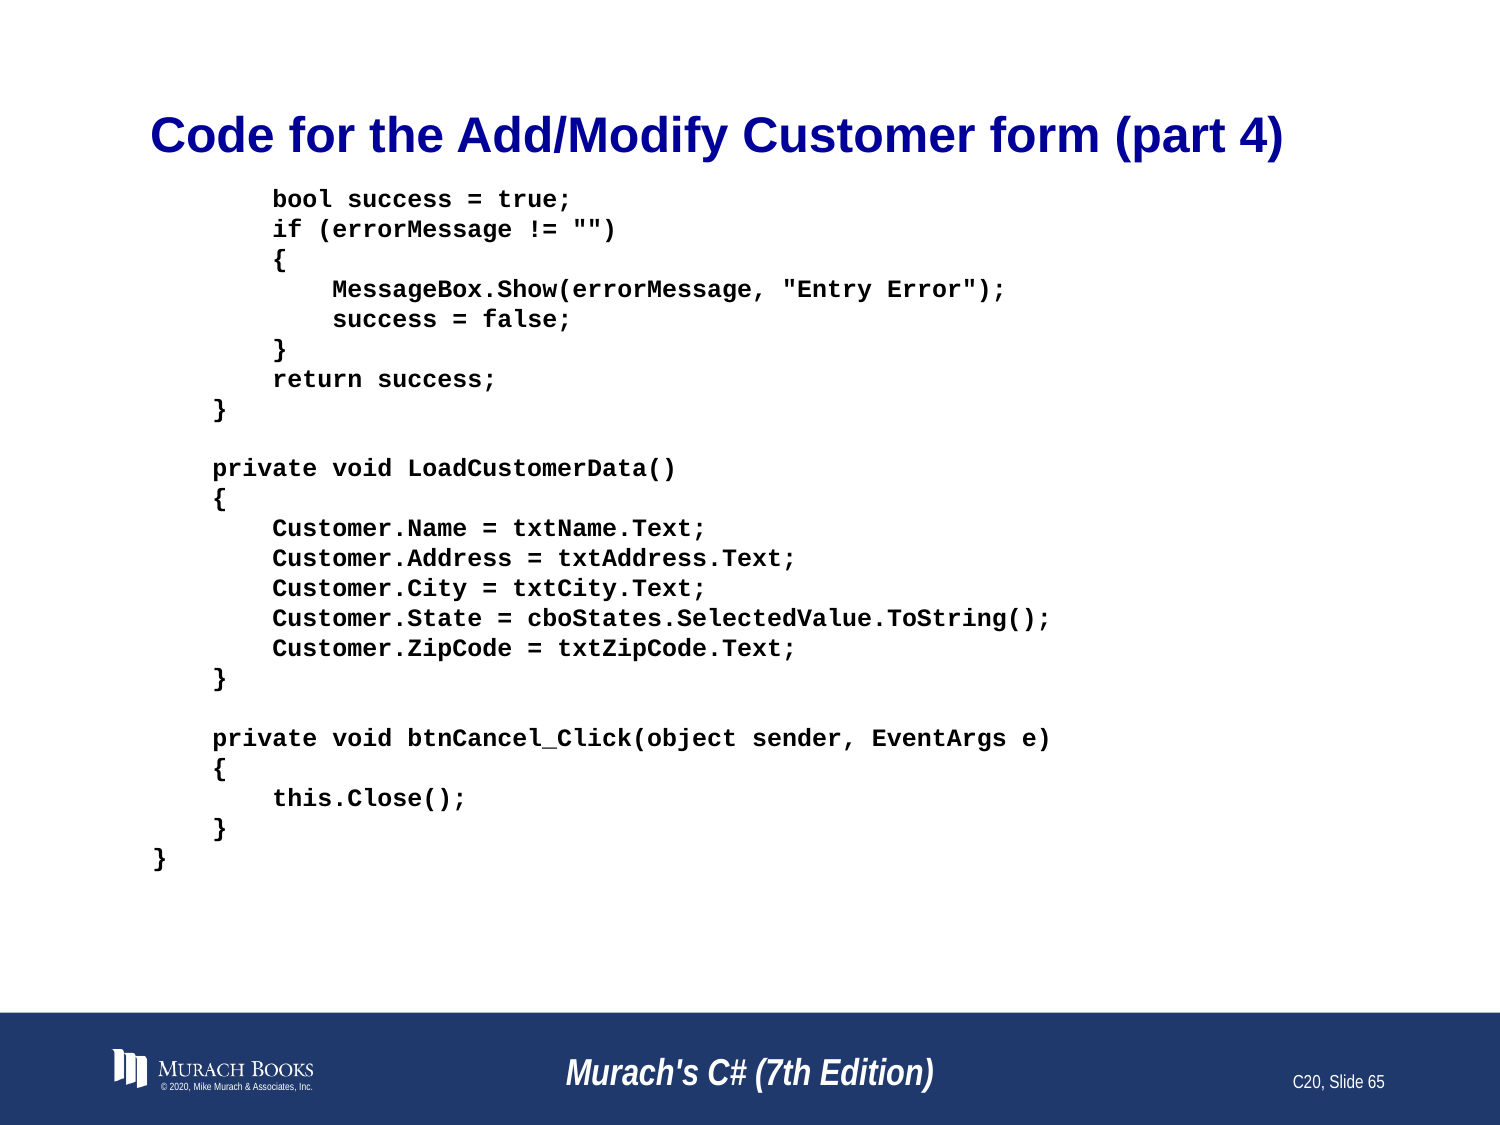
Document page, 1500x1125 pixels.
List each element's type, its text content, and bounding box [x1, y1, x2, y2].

list bool success = true; if (errorMessage != "") { MessageBox.Show(errorMessage, "Entry Error"); success = false; } return success; } private void LoadCustomerData() { Customer.Name = txtName.Text; Customer.Address = txtAddress.Text; Customer.City = txtCity.Text; Customer.State = cboStates.SelectedValue.ToString(); Customer.ZipCode = txtZipCode.Text; } private void btnCancel_Click(object sender, EventArgs e) { this.Close(); } } [137, 174, 1350, 975]
slide_number C20, Slide 65 [1087, 1025, 1400, 1100]
title Code for the Add/Modify Customer form (part 4) [150, 102, 1350, 164]
slide_number Murach's C# (7th Edition) [463, 1025, 1050, 1100]
footer © 2020, Mike Murach & Associates, Inc. [12, 1025, 463, 1100]
